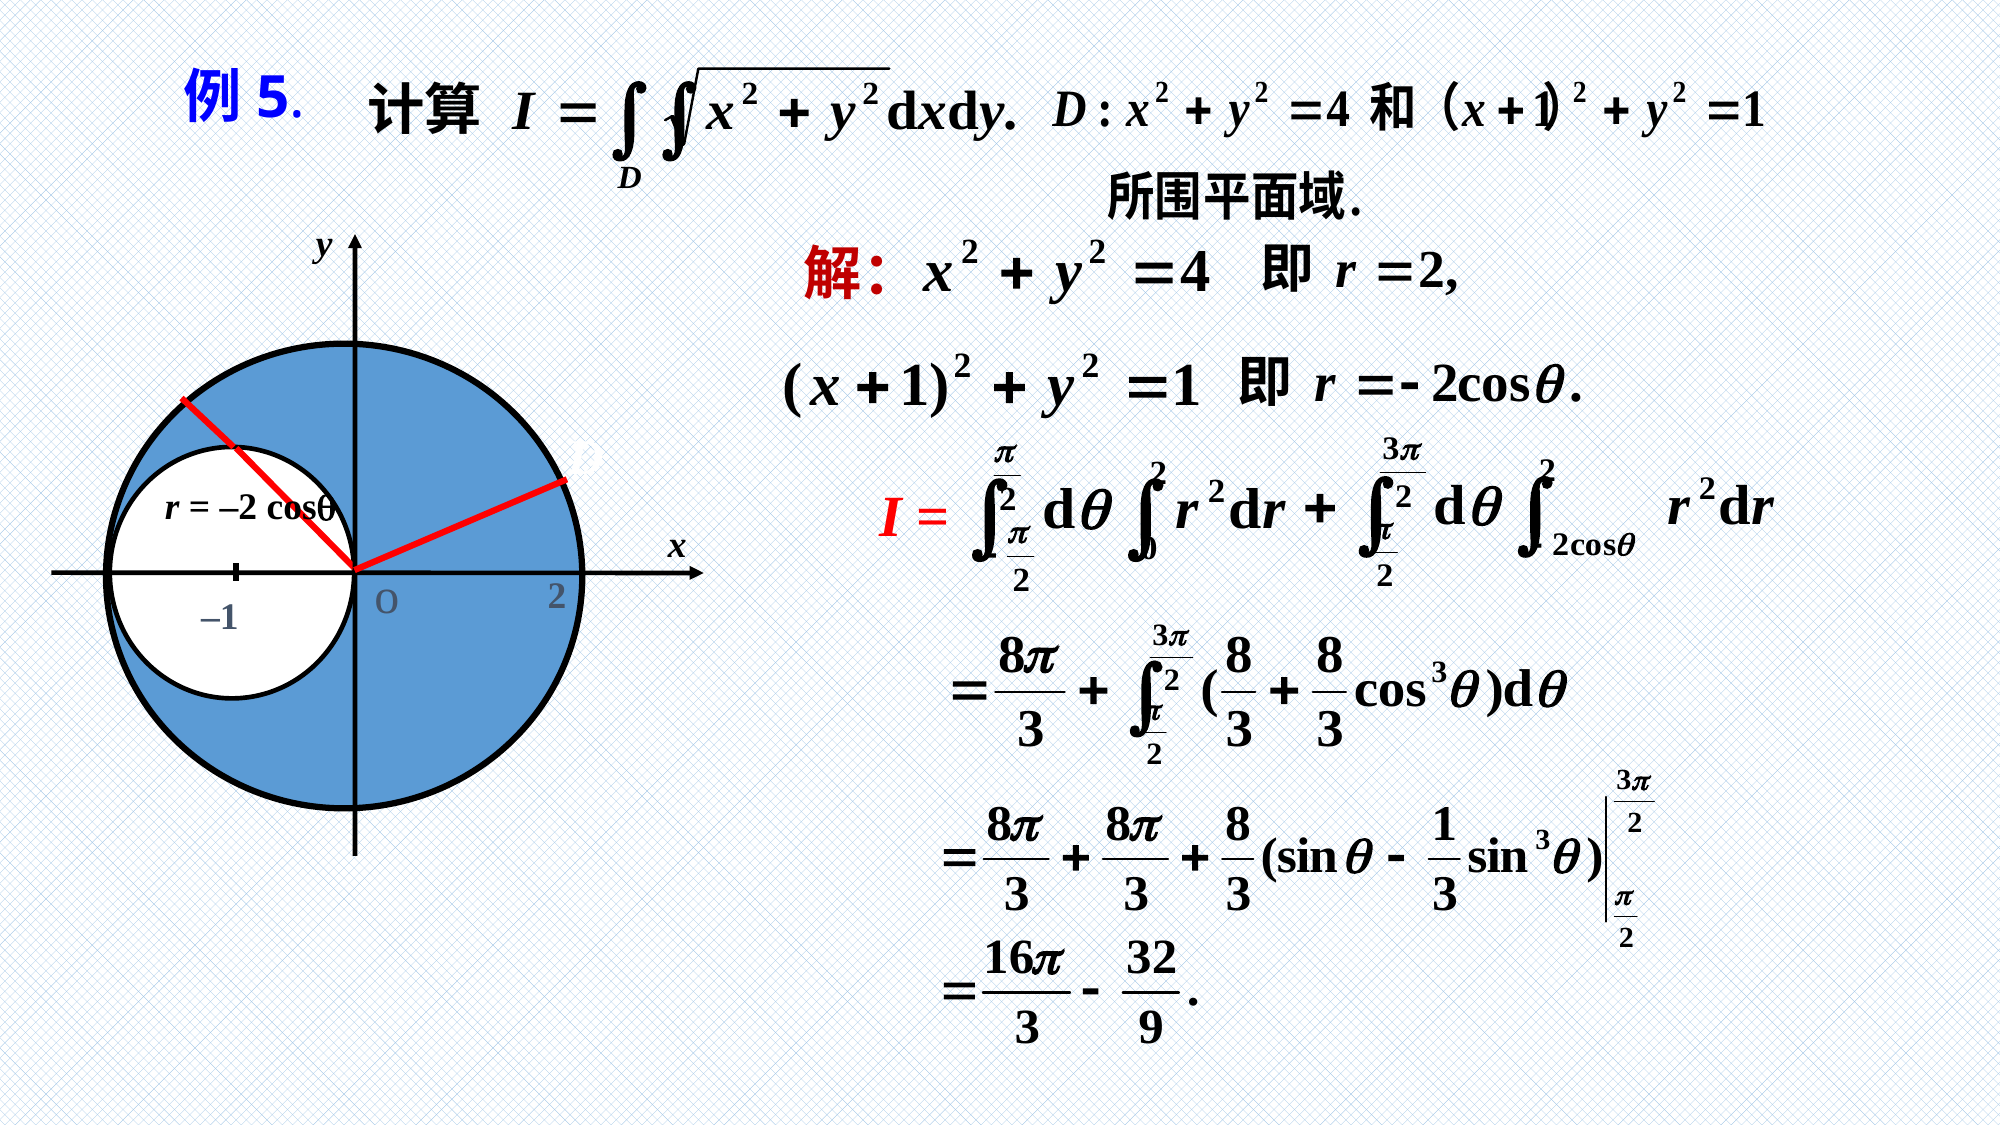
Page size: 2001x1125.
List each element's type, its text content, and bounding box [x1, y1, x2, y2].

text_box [359, 55, 1024, 199]
text_box I = [864, 470, 953, 556]
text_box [909, 225, 1249, 317]
title 例5. [168, 63, 325, 134]
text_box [1233, 350, 1592, 420]
text_box 解： [789, 229, 909, 314]
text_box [931, 923, 1208, 1055]
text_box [939, 609, 1582, 755]
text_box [1043, 67, 1783, 235]
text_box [775, 338, 1238, 431]
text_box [1257, 238, 1468, 310]
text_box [51, 211, 741, 856]
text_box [953, 422, 1298, 606]
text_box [1293, 421, 1787, 600]
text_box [931, 755, 1664, 956]
